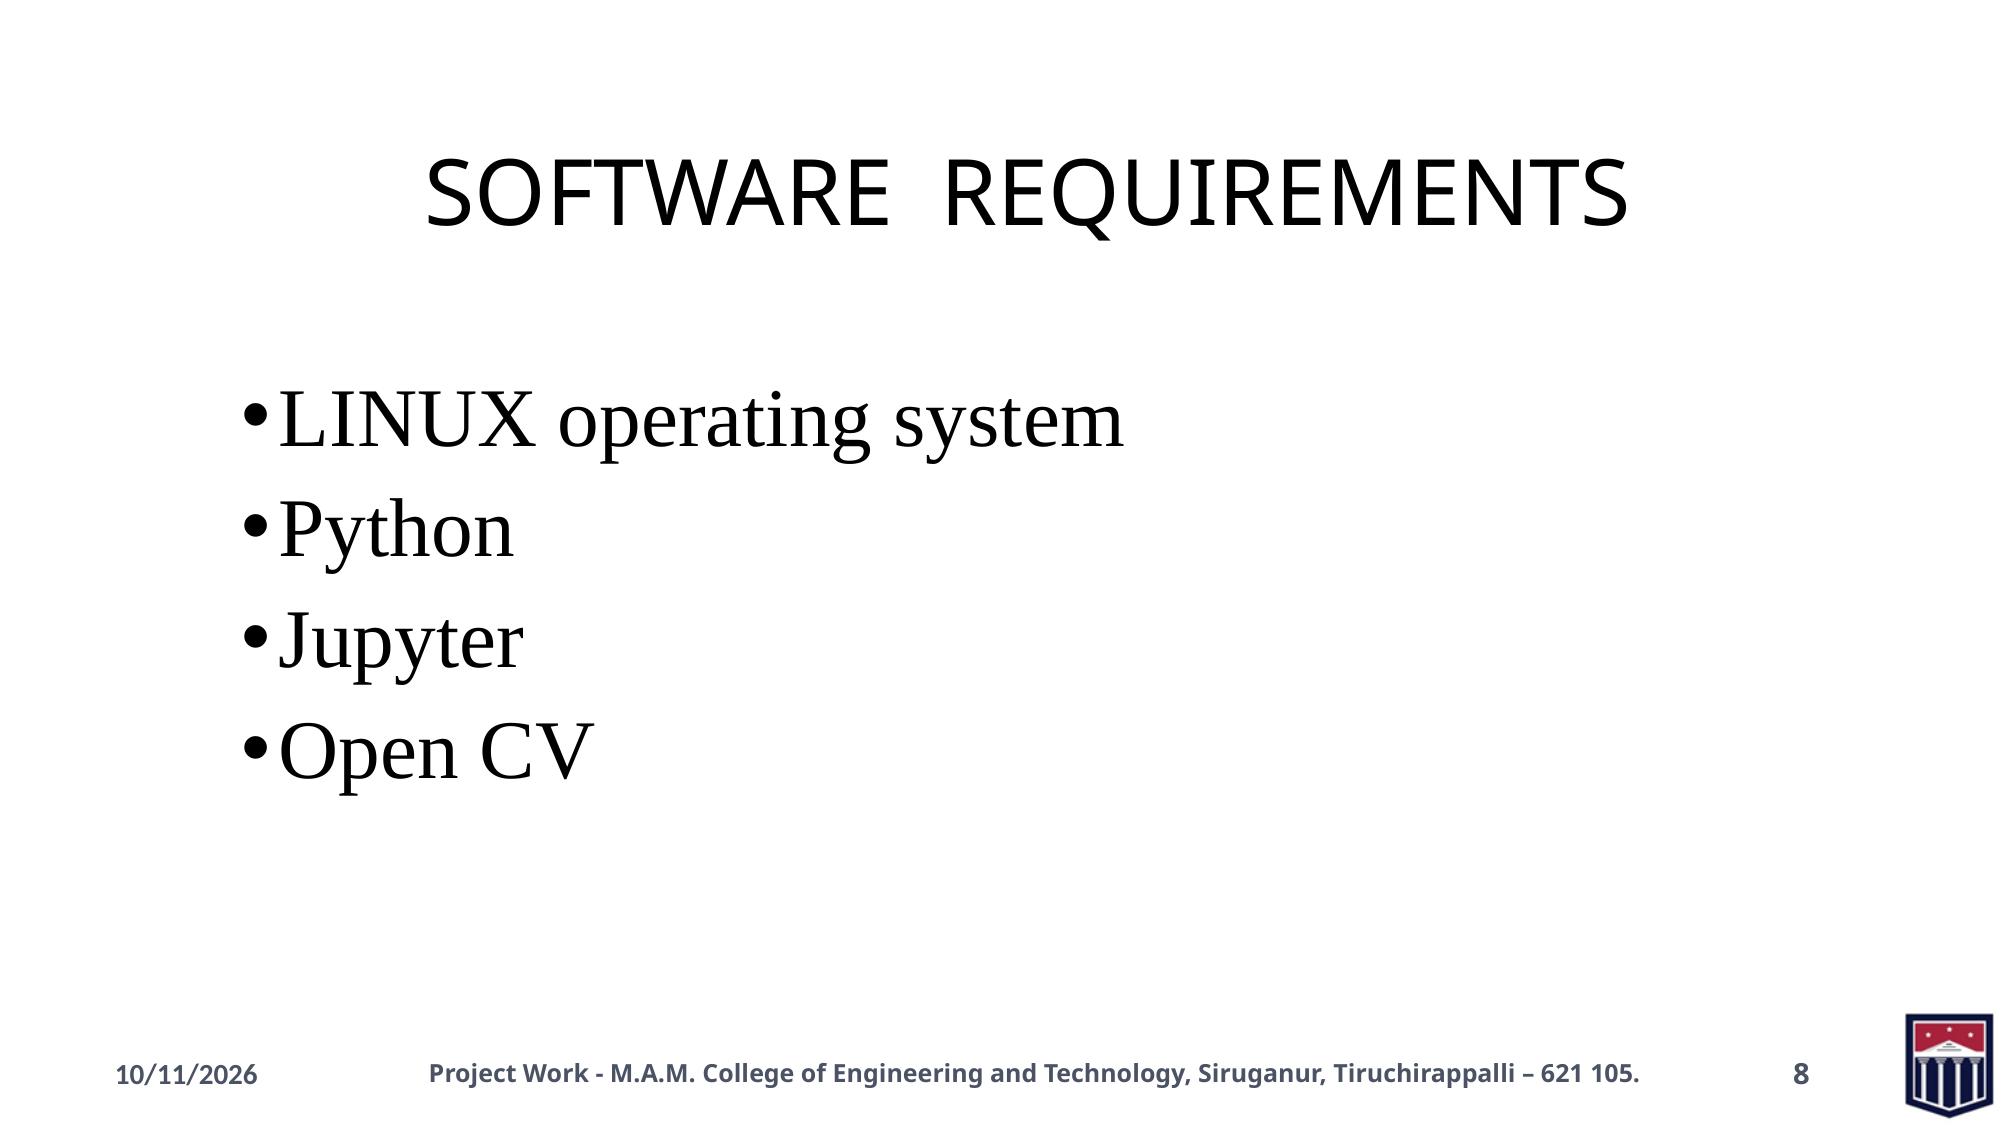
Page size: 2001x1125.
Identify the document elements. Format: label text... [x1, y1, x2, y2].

text_box SOFTWARE REQUIREMENTS [165, 87, 1891, 305]
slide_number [99, 1042, 275, 1103]
footer Project Work - M.A.M. College of Engineering and Technology, Siruganur, Tiruchirappalli – 621 105. [395, 1042, 1675, 1103]
slide_number 8 [1725, 1045, 1825, 1106]
text_box LINUX operating system Python Jupyter Open CV [226, 366, 2000, 804]
picture [1899, 1002, 2000, 1125]
